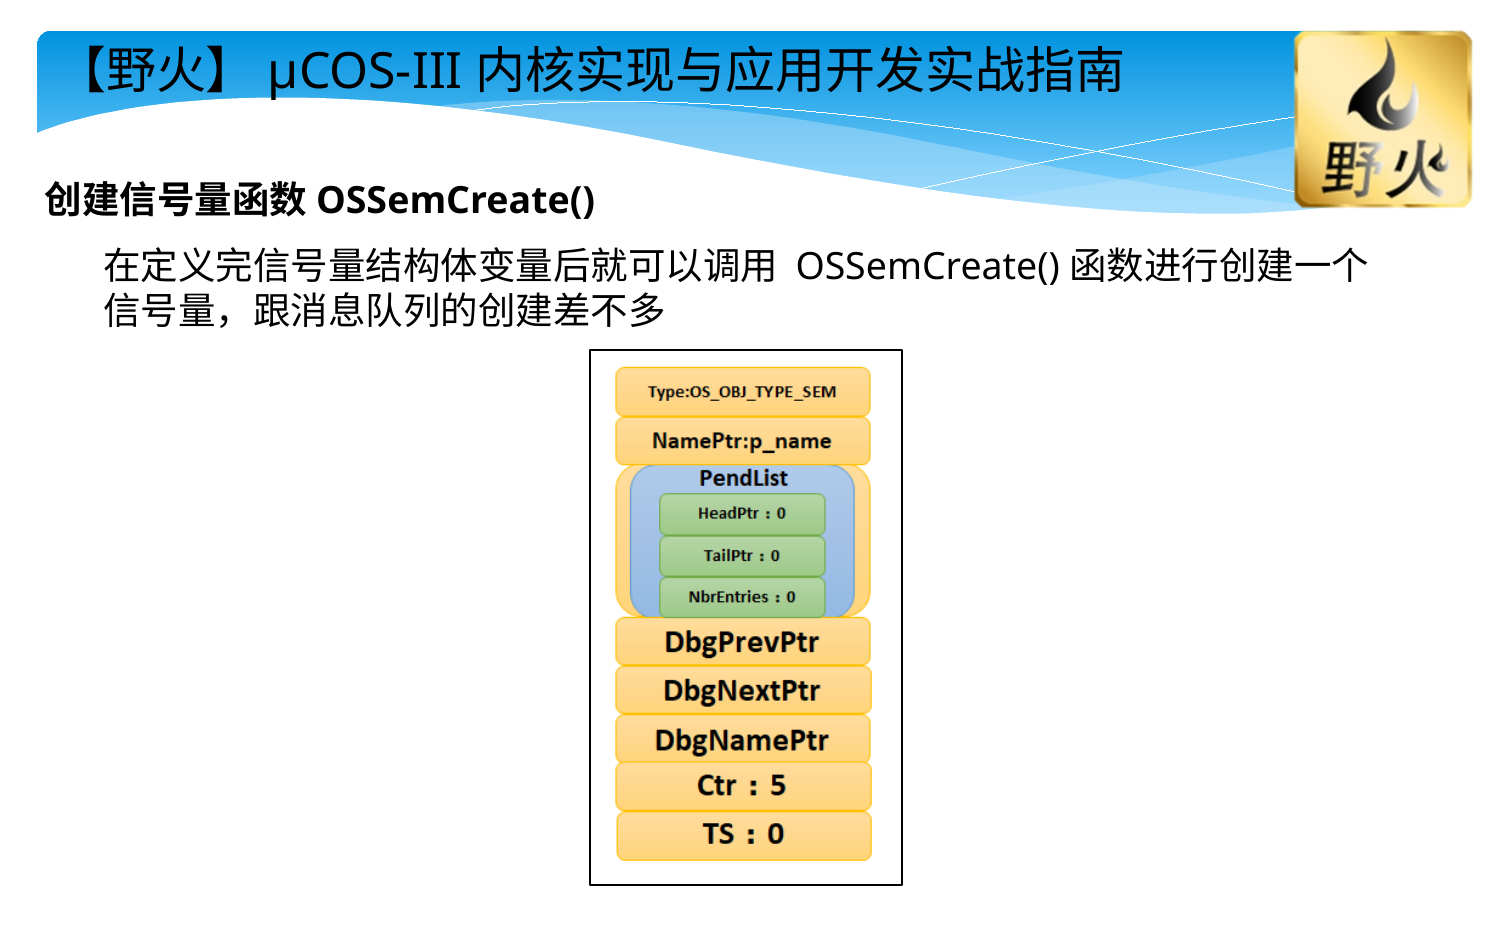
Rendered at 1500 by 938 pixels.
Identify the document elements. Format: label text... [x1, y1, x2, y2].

text_box 【野火】μCOS-III内核实现与应用开发实战指南 [41, 31, 1267, 103]
picture [1272, 4, 1498, 230]
text_box 在定义完信号量结构体变量后就可以调用 OSSemCreate()函数进行创建一个信号量，跟消息队列的创建差不多 [88, 234, 1400, 340]
picture [590, 350, 902, 885]
text_box 创建信号量函数OSSemCreate() [0, 168, 611, 229]
